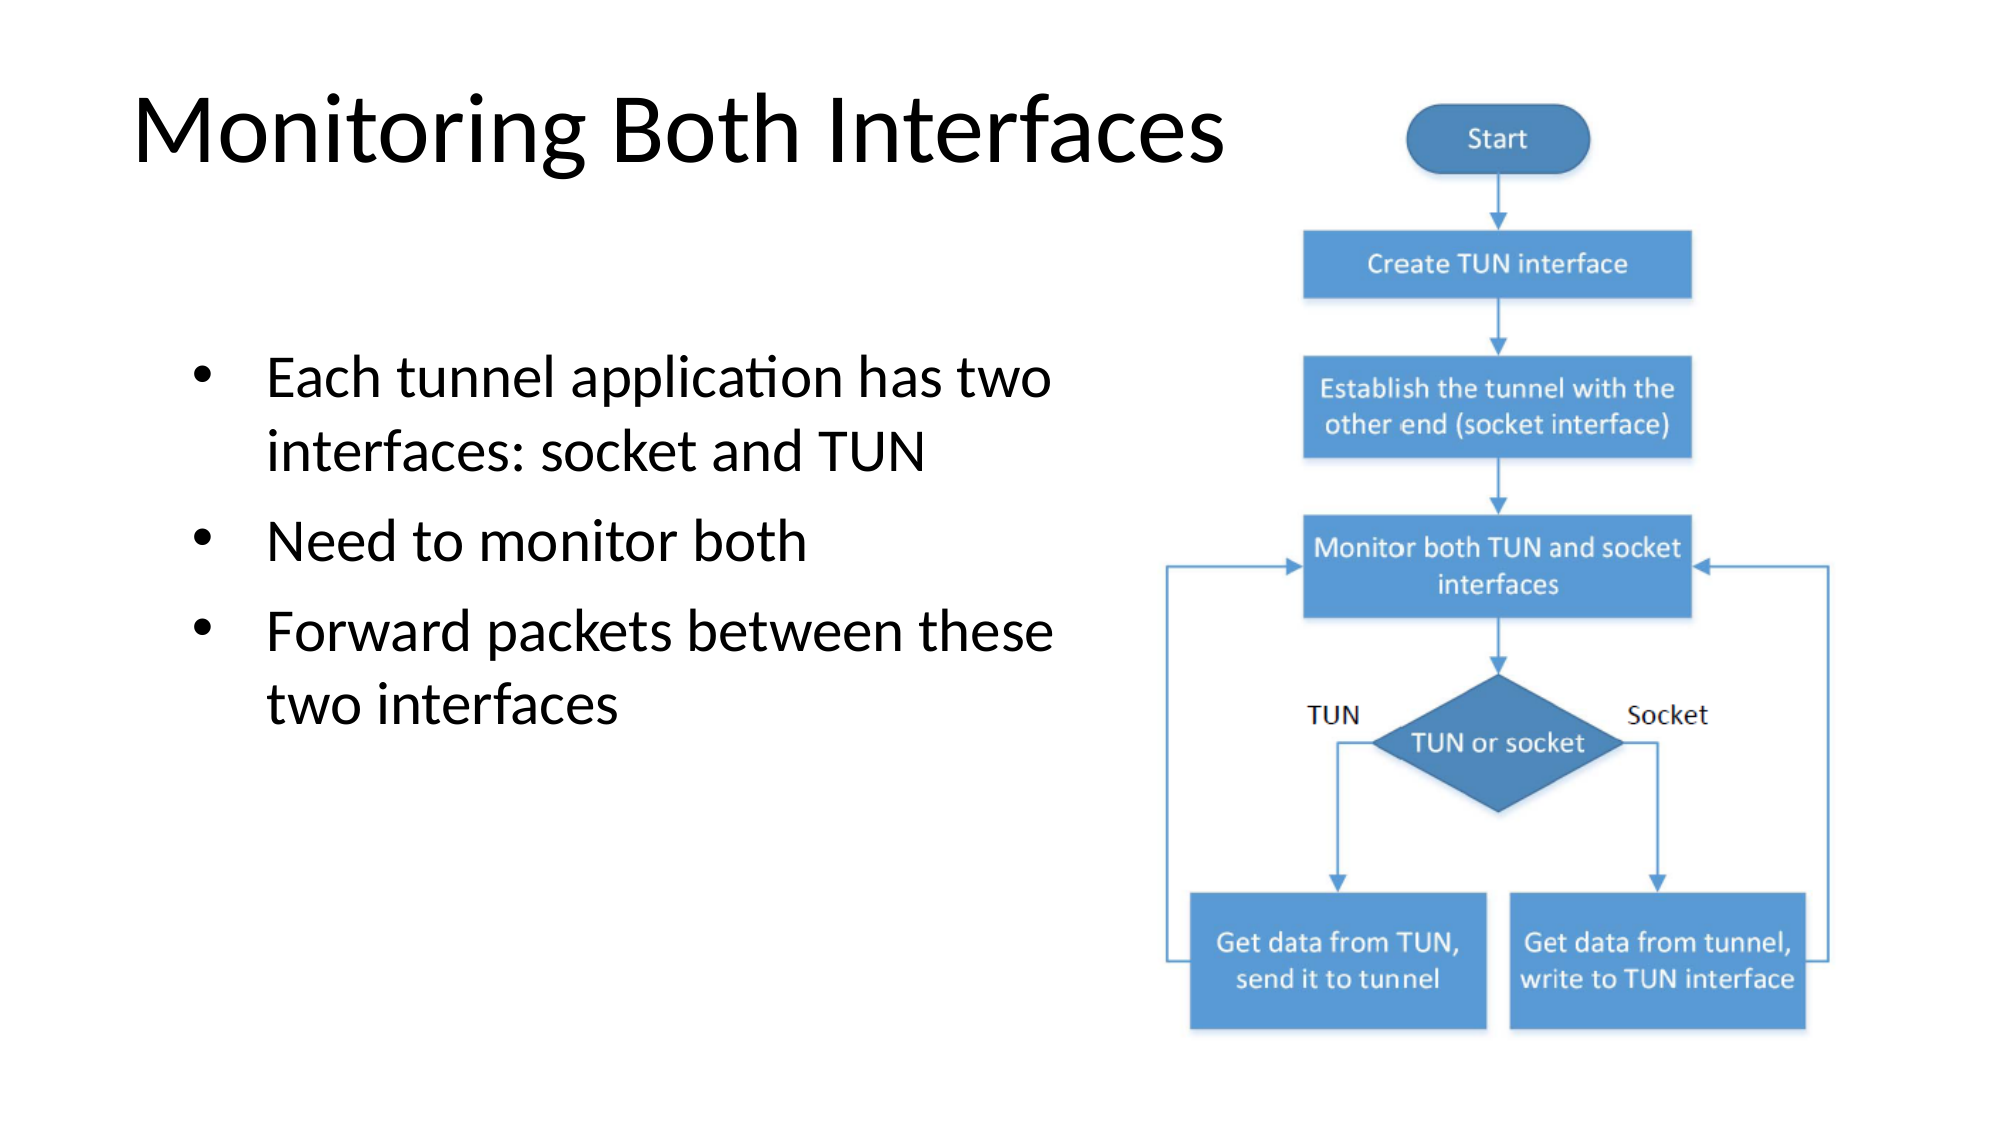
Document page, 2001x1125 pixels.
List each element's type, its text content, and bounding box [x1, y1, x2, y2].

picture [1149, 95, 1844, 1042]
title Monitoring Both Interfaces [116, 29, 1467, 217]
text_box Each tunnel application has two interfaces: socket and TUN Need to monitor both Forward packets between these two interfaces [177, 329, 1075, 744]
